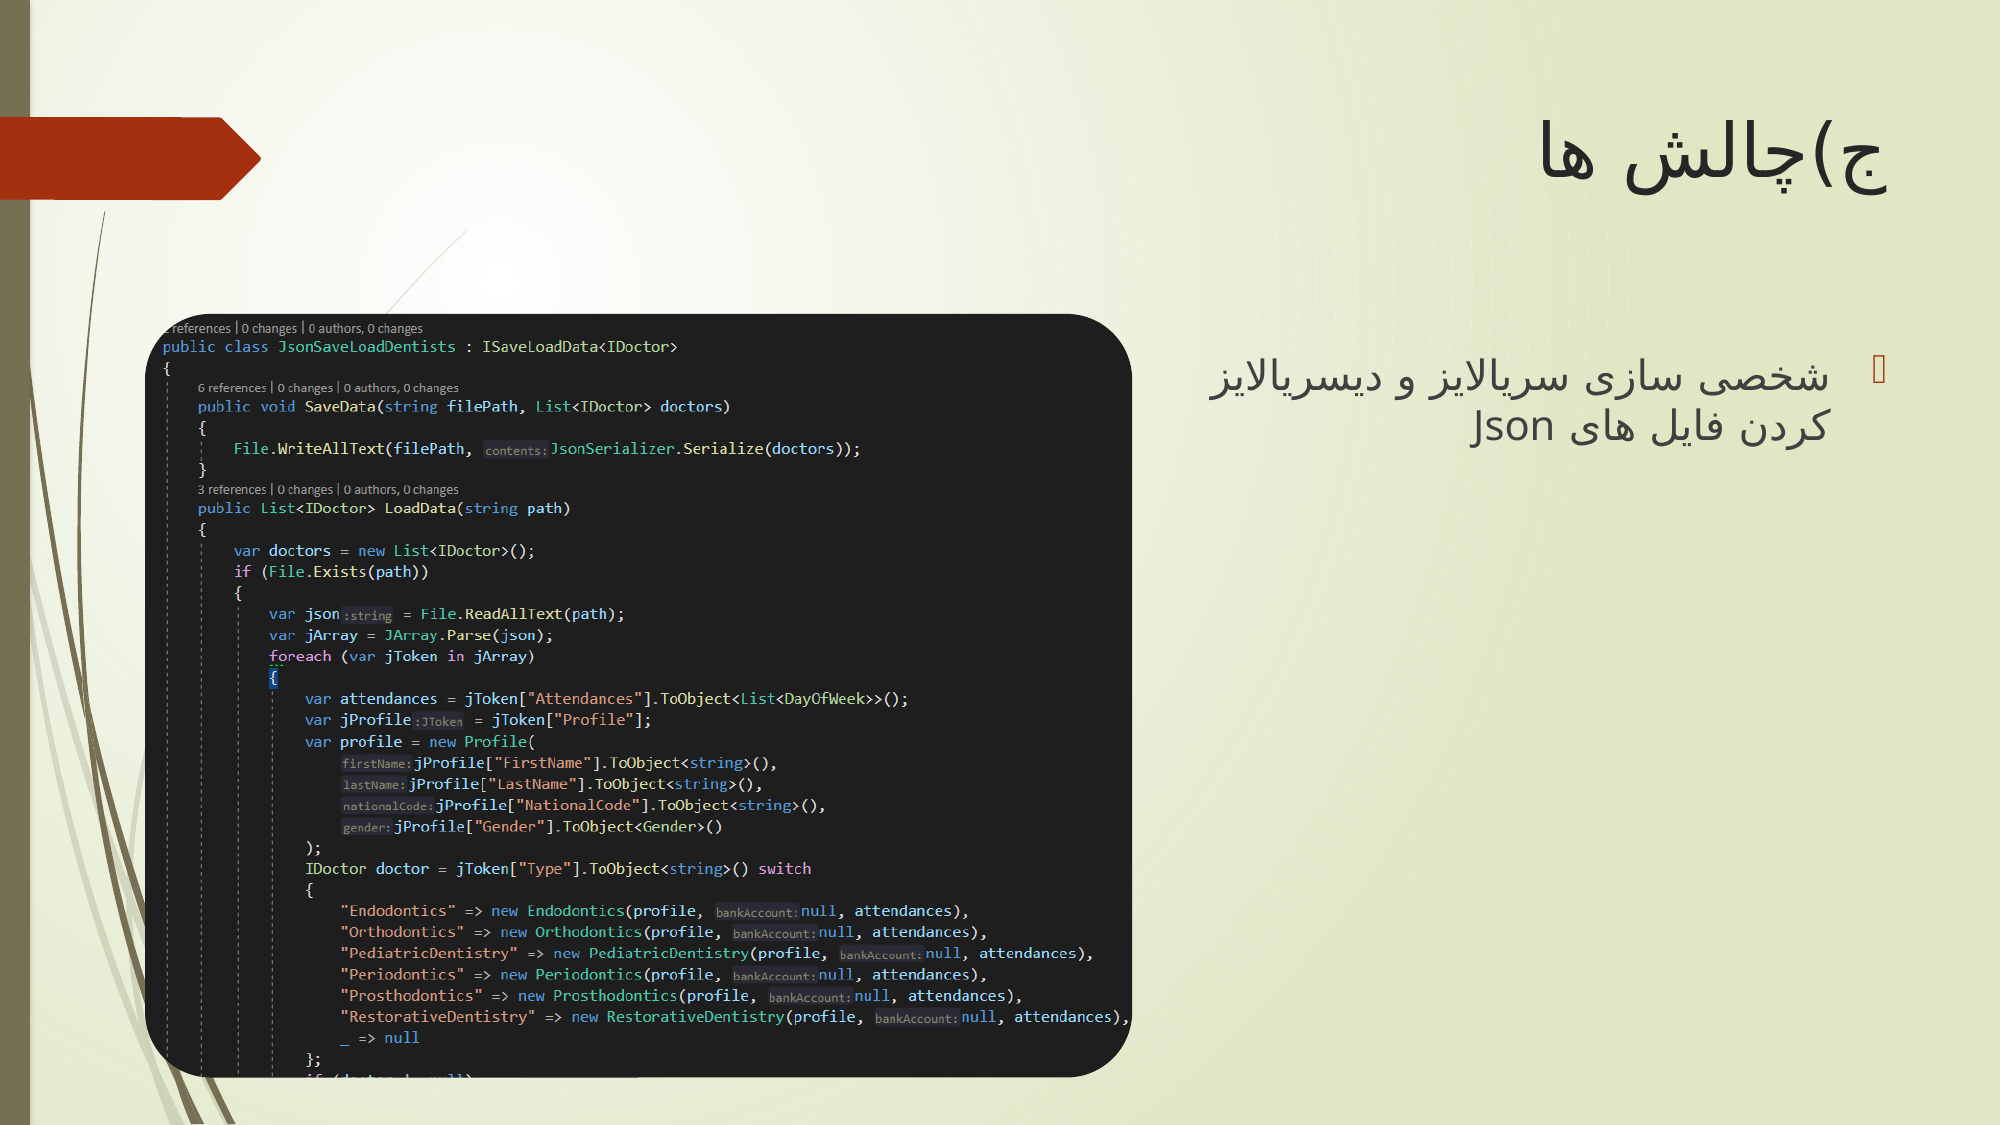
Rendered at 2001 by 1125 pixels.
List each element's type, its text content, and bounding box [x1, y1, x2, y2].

text_box [145, 313, 1133, 1078]
list شخصی سازی سریالایز و دیسریالایز کردن فایل های Json [1179, 348, 1888, 969]
title ج)چالش ها [425, 102, 1888, 313]
